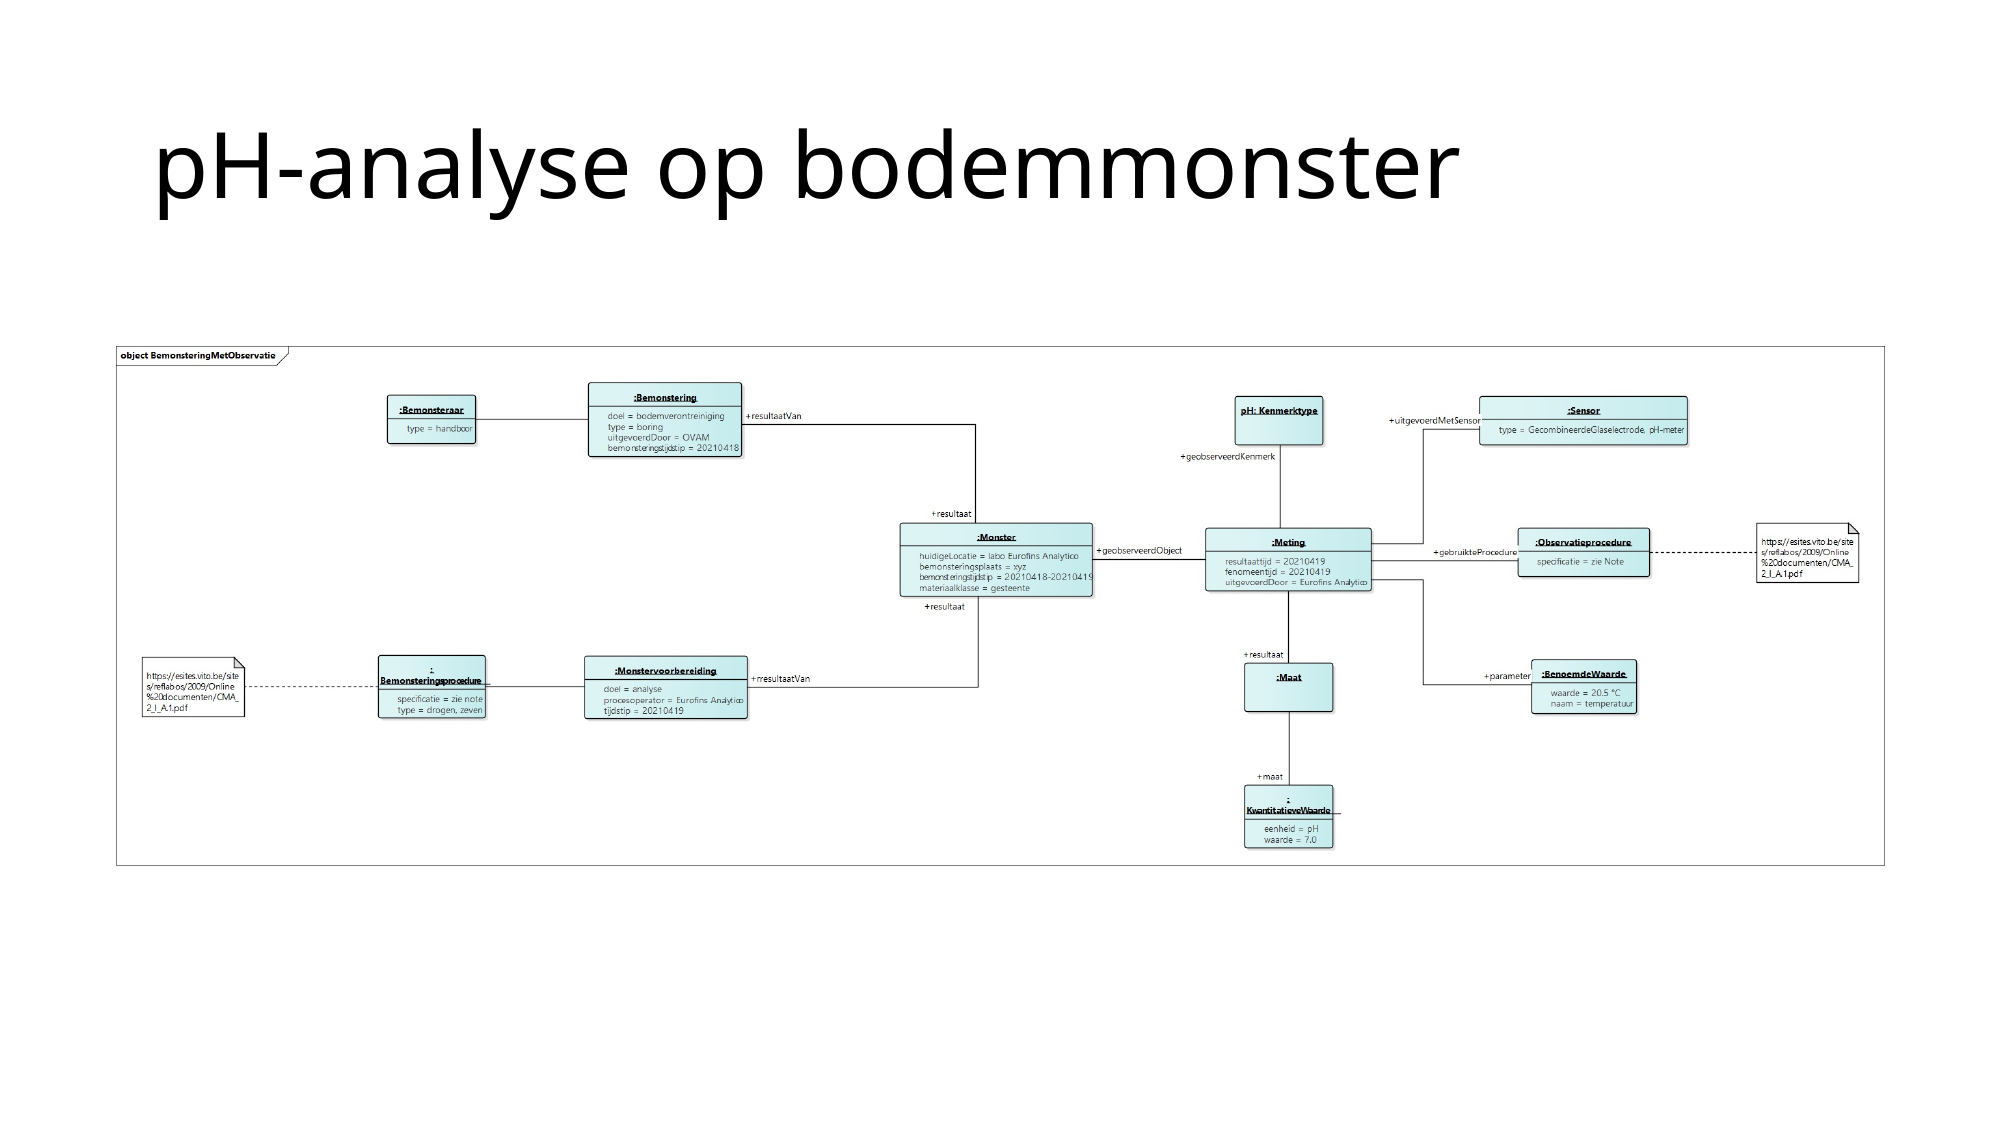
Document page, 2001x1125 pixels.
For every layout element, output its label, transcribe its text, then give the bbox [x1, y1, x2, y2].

title pH-analyse op bodemmonster [137, 59, 1863, 278]
picture [115, 345, 1885, 866]
